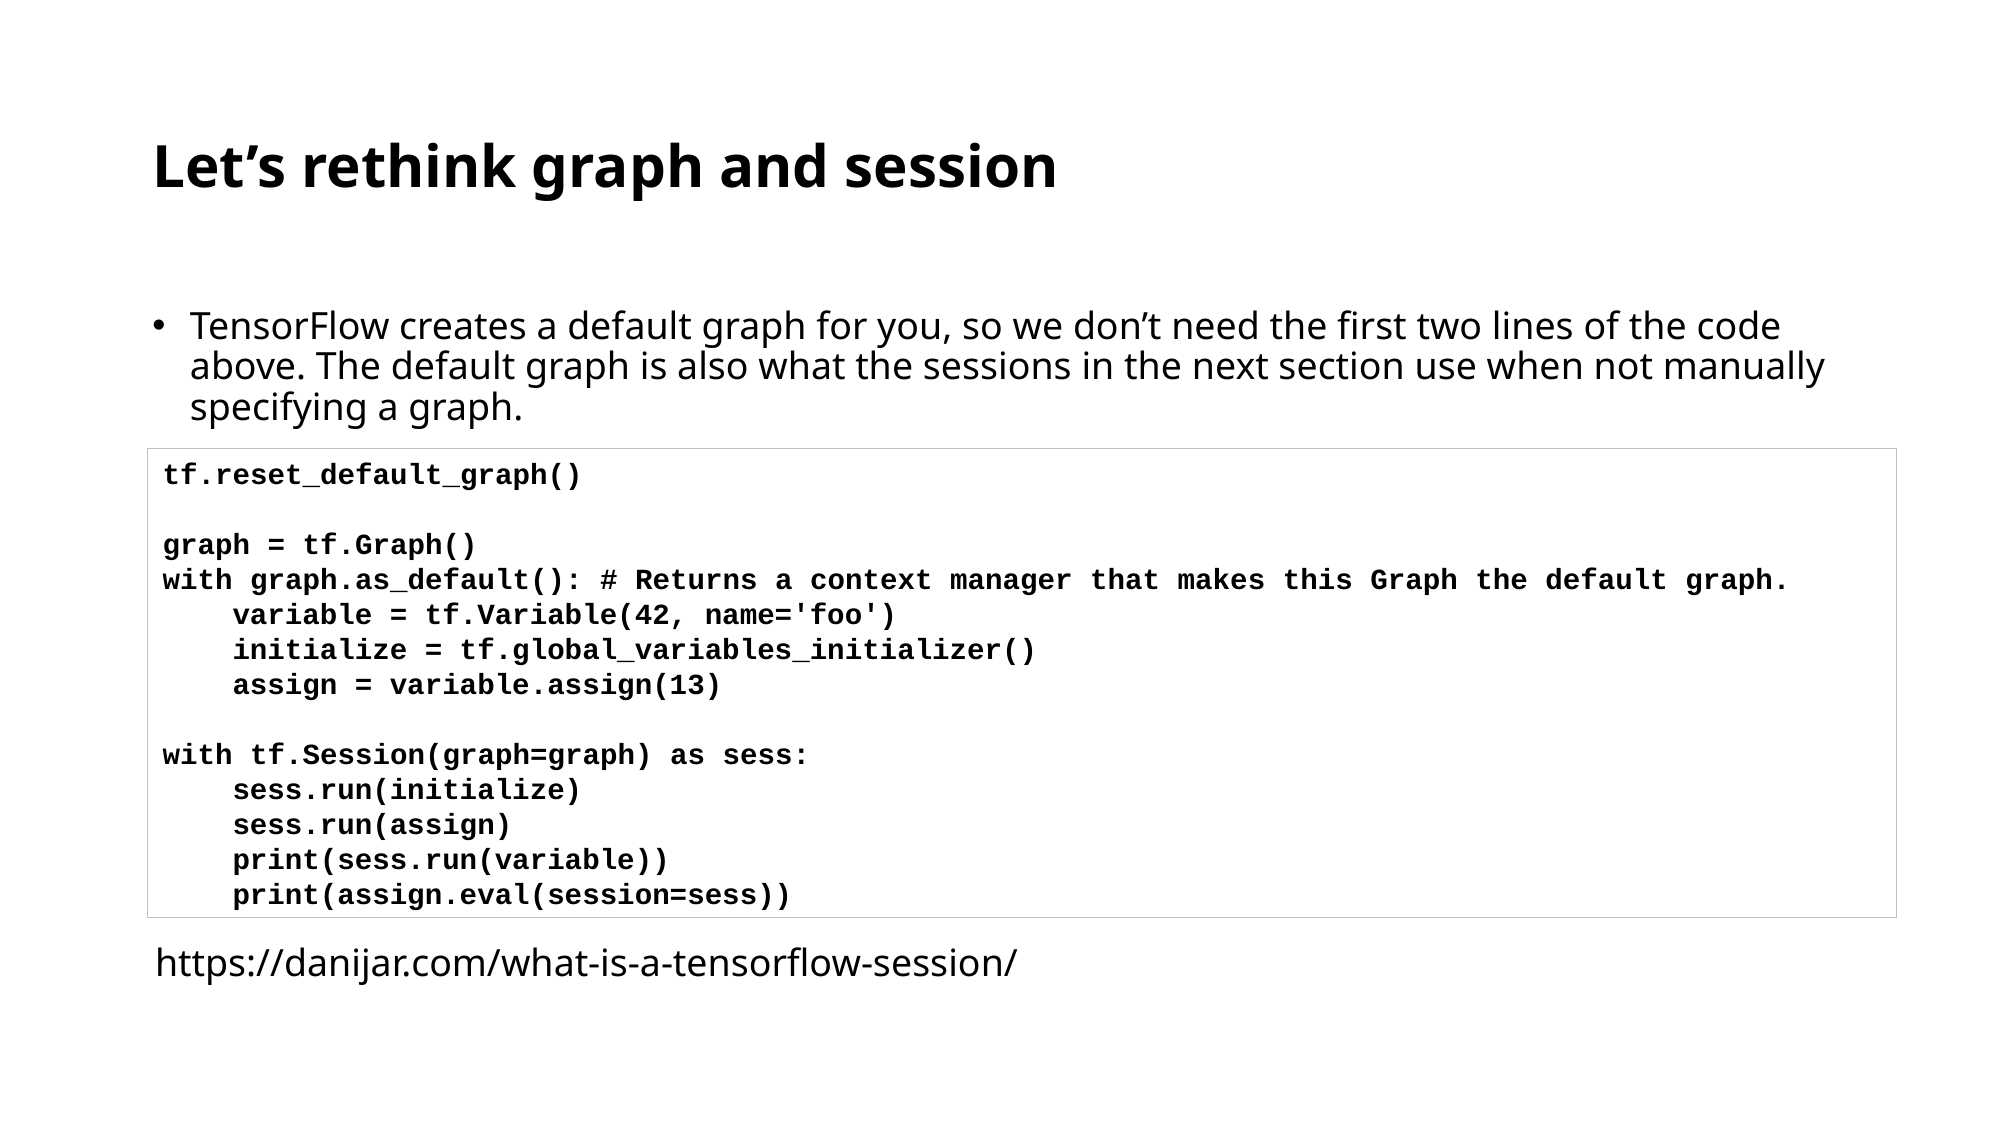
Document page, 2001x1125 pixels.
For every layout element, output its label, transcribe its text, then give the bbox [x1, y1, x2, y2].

title Let’s rethink graph and session [137, 59, 1863, 278]
text_box https://danijar.com/what-is-a-tensorflow-session/ [140, 931, 1034, 992]
list TensorFlow creates a default graph for you, so we don’t need the first two lines of the code above. The default graph is also what the sessions in the next section use when not manually specifying a graph. [137, 299, 1863, 1014]
text_box tf.reset_default_graph() graph = tf.Graph() with graph.as_default(): # Returns a context manager that makes this Graph the default graph. variable = tf.Variable(42, name='foo') initialize = tf.global_variables_initializer() assign = variable.assign(13) with tf.Session(graph=graph) as sess: sess.run(initialize) sess.run(assign) print(sess.run(variable)) print(assign.eval(session=sess)) [147, 448, 1897, 918]
